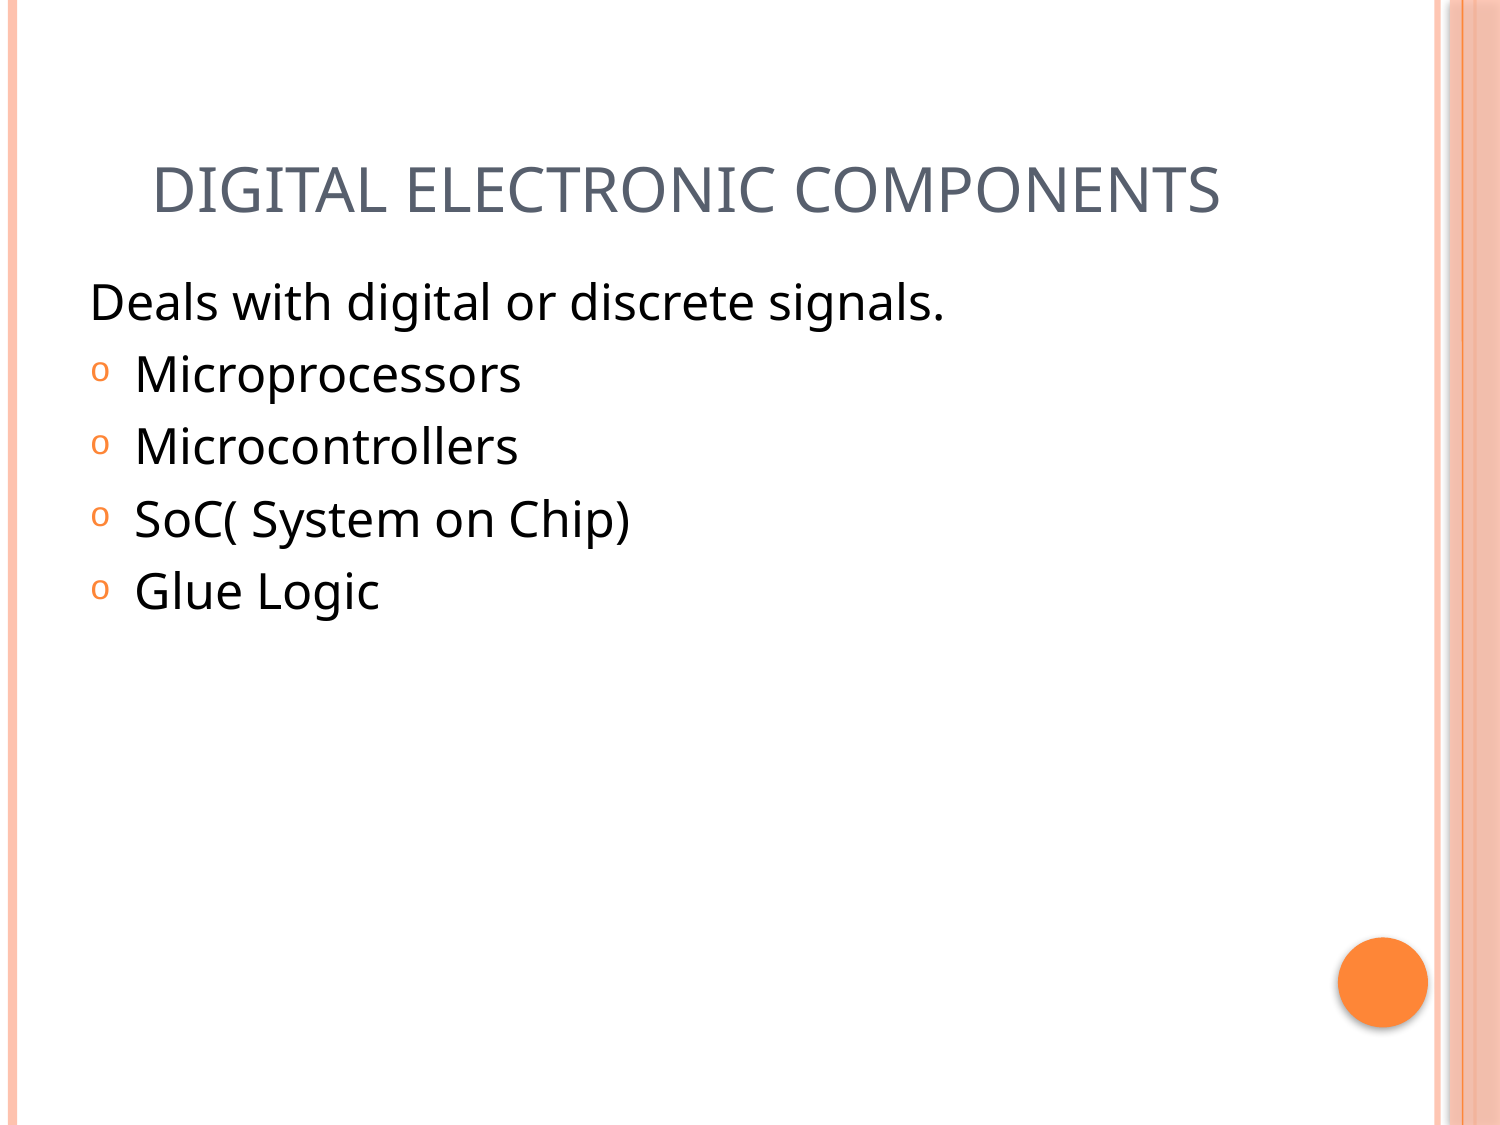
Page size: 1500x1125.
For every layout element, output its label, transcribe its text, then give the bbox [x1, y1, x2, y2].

list Deals with digital or discrete signals. Microprocessors Microcontrollers SoC( System on Chip) Glue Logic [75, 262, 1300, 1062]
title Digital electronic components [75, 45, 1300, 233]
